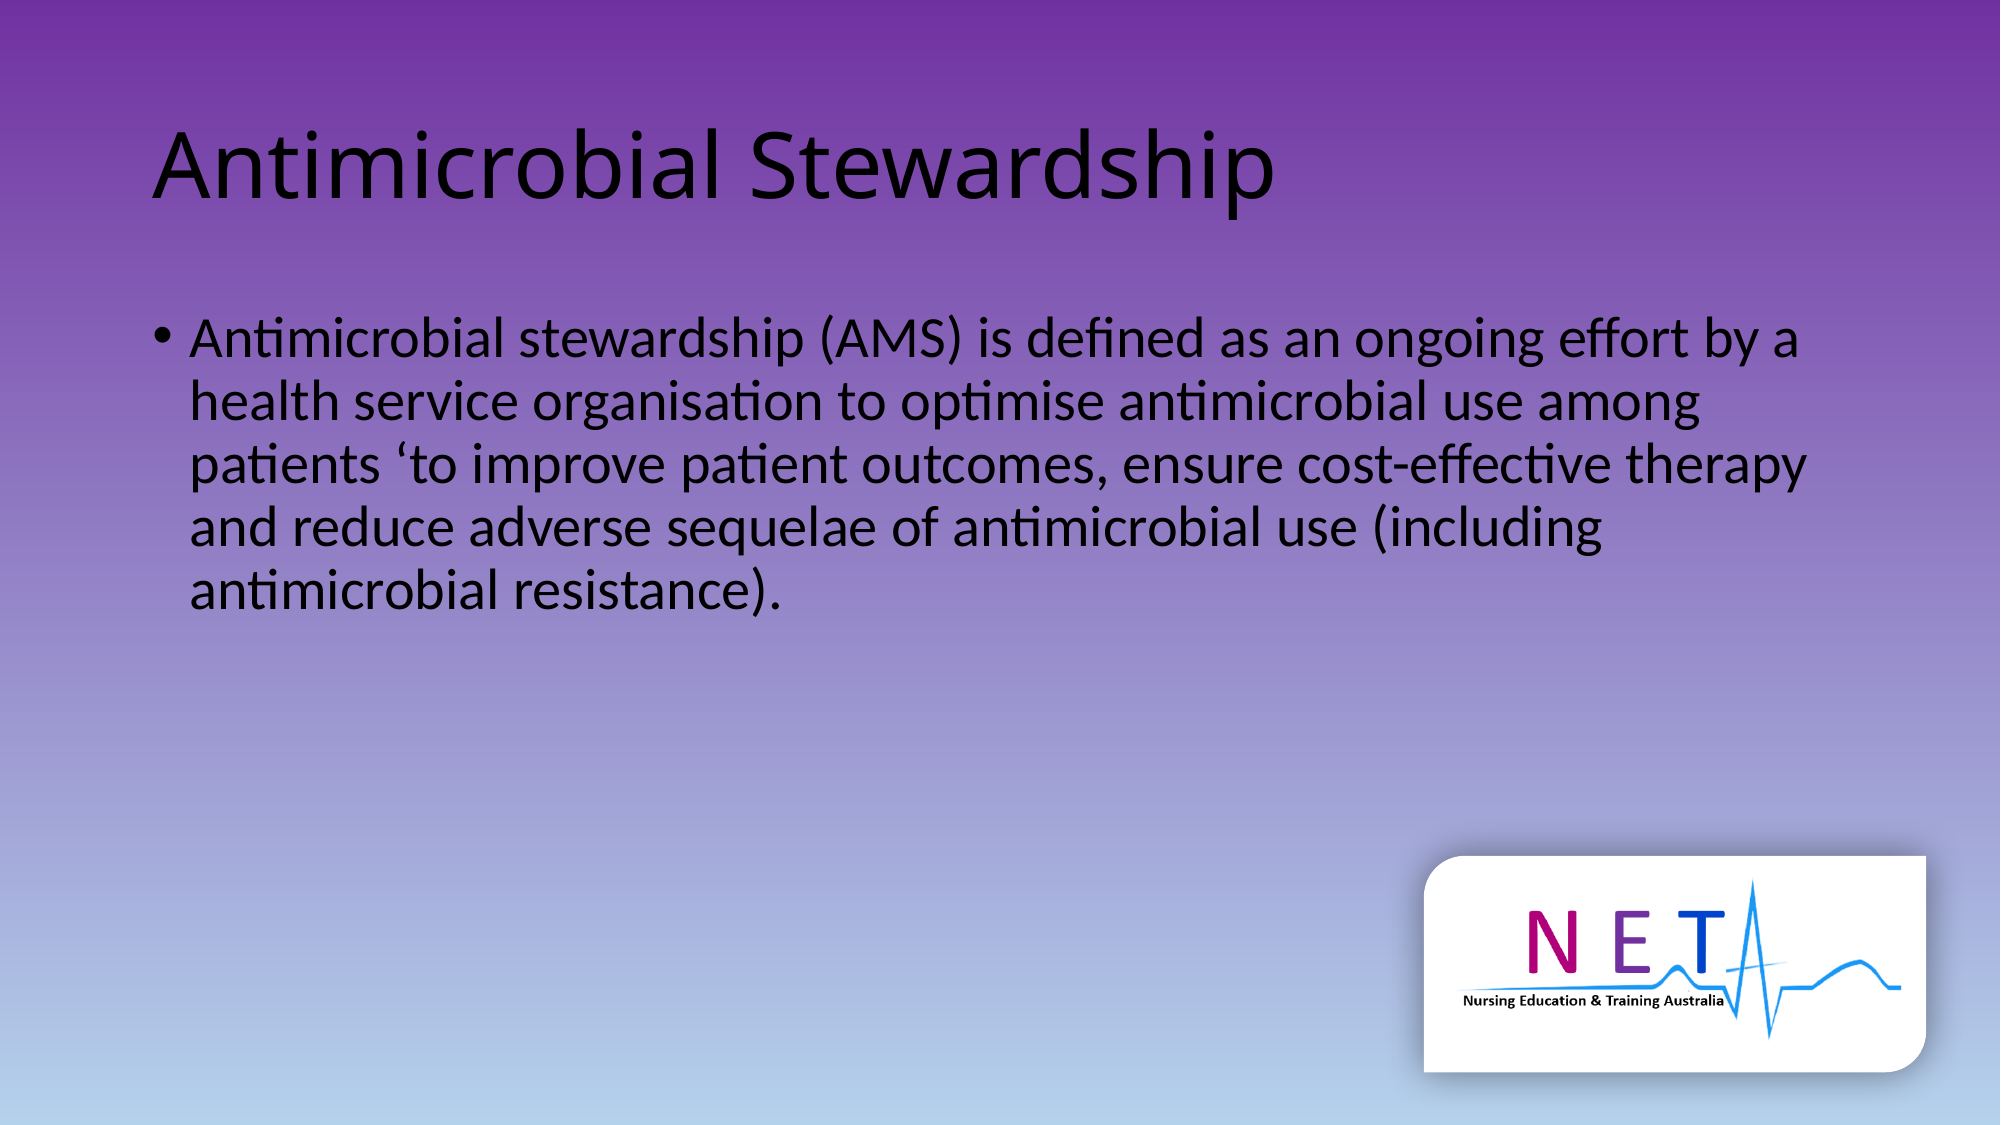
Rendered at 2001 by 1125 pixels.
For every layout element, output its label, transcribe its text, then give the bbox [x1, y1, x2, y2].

list Antimicrobial stewardship (AMS) is defined as an ongoing effort by a health service organisation to optimise antimicrobial use among patients ‘to improve patient outcomes, ensure cost-effective therapy and reduce adverse sequelae of antimicrobial use (including antimicrobial resistance). [137, 299, 1863, 1014]
title Antimicrobial Stewardship [137, 59, 1863, 278]
picture [1431, 863, 1919, 1066]
